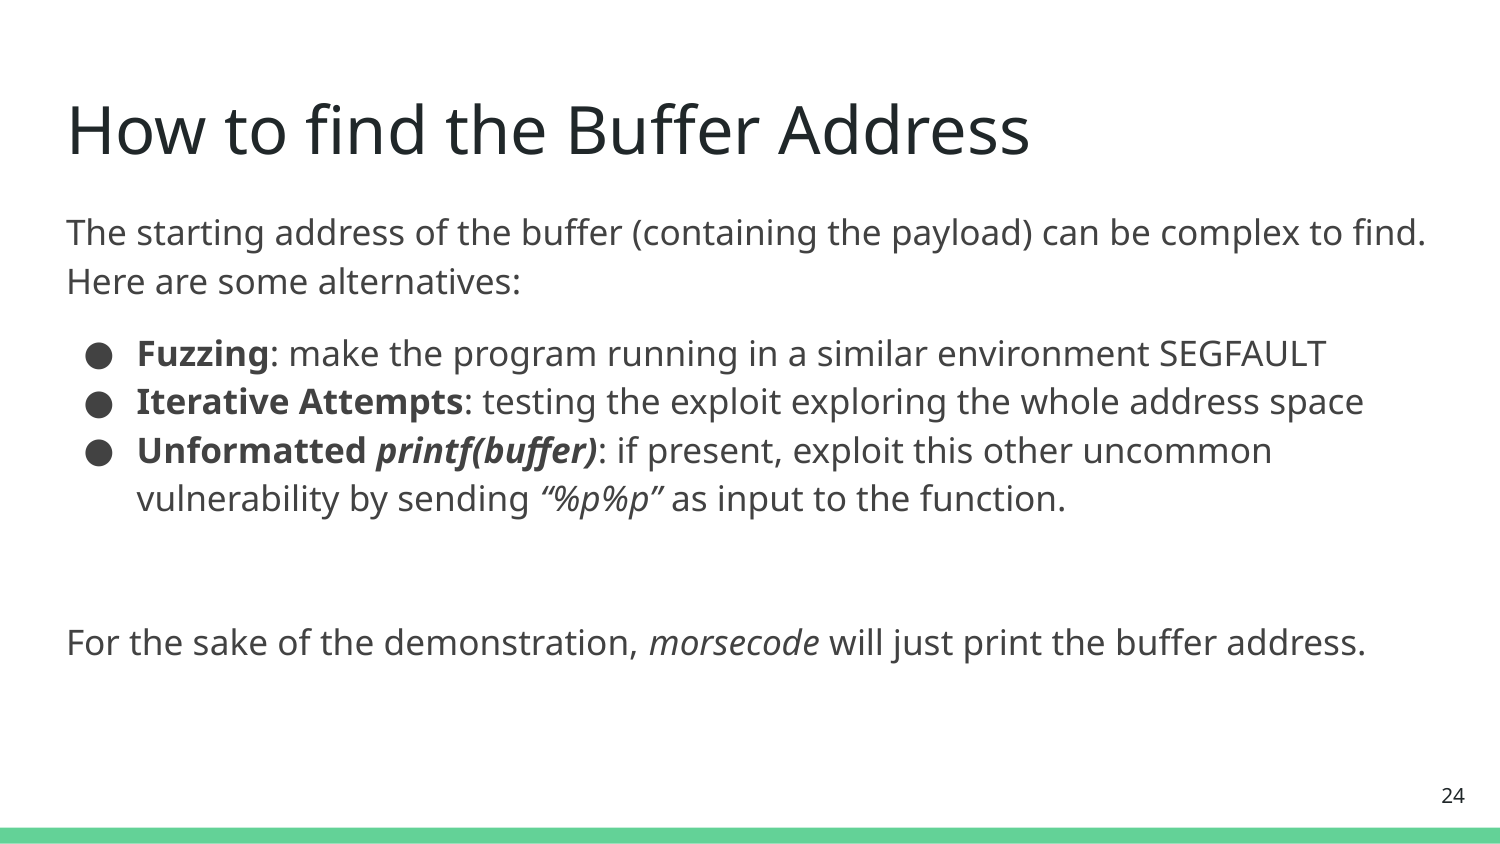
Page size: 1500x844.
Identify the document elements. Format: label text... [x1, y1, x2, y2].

title How to find the Buffer Address [51, 72, 1449, 167]
slide_number ‹#› [1389, 764, 1480, 830]
list The starting address of the buffer (containing the payload) can be complex to find. Here are some alternatives: Fuzzing: make the program running in a similar environment SEGFAULT Iterative Attempts: testing the exploit exploring the whole address space Unformatted printf(buffer): if present, exploit this other uncommon vulnerability by sending “%p%p” as input to the function. For the sake of the demonstration, morsecode will just print the buffer address. [51, 189, 1449, 750]
